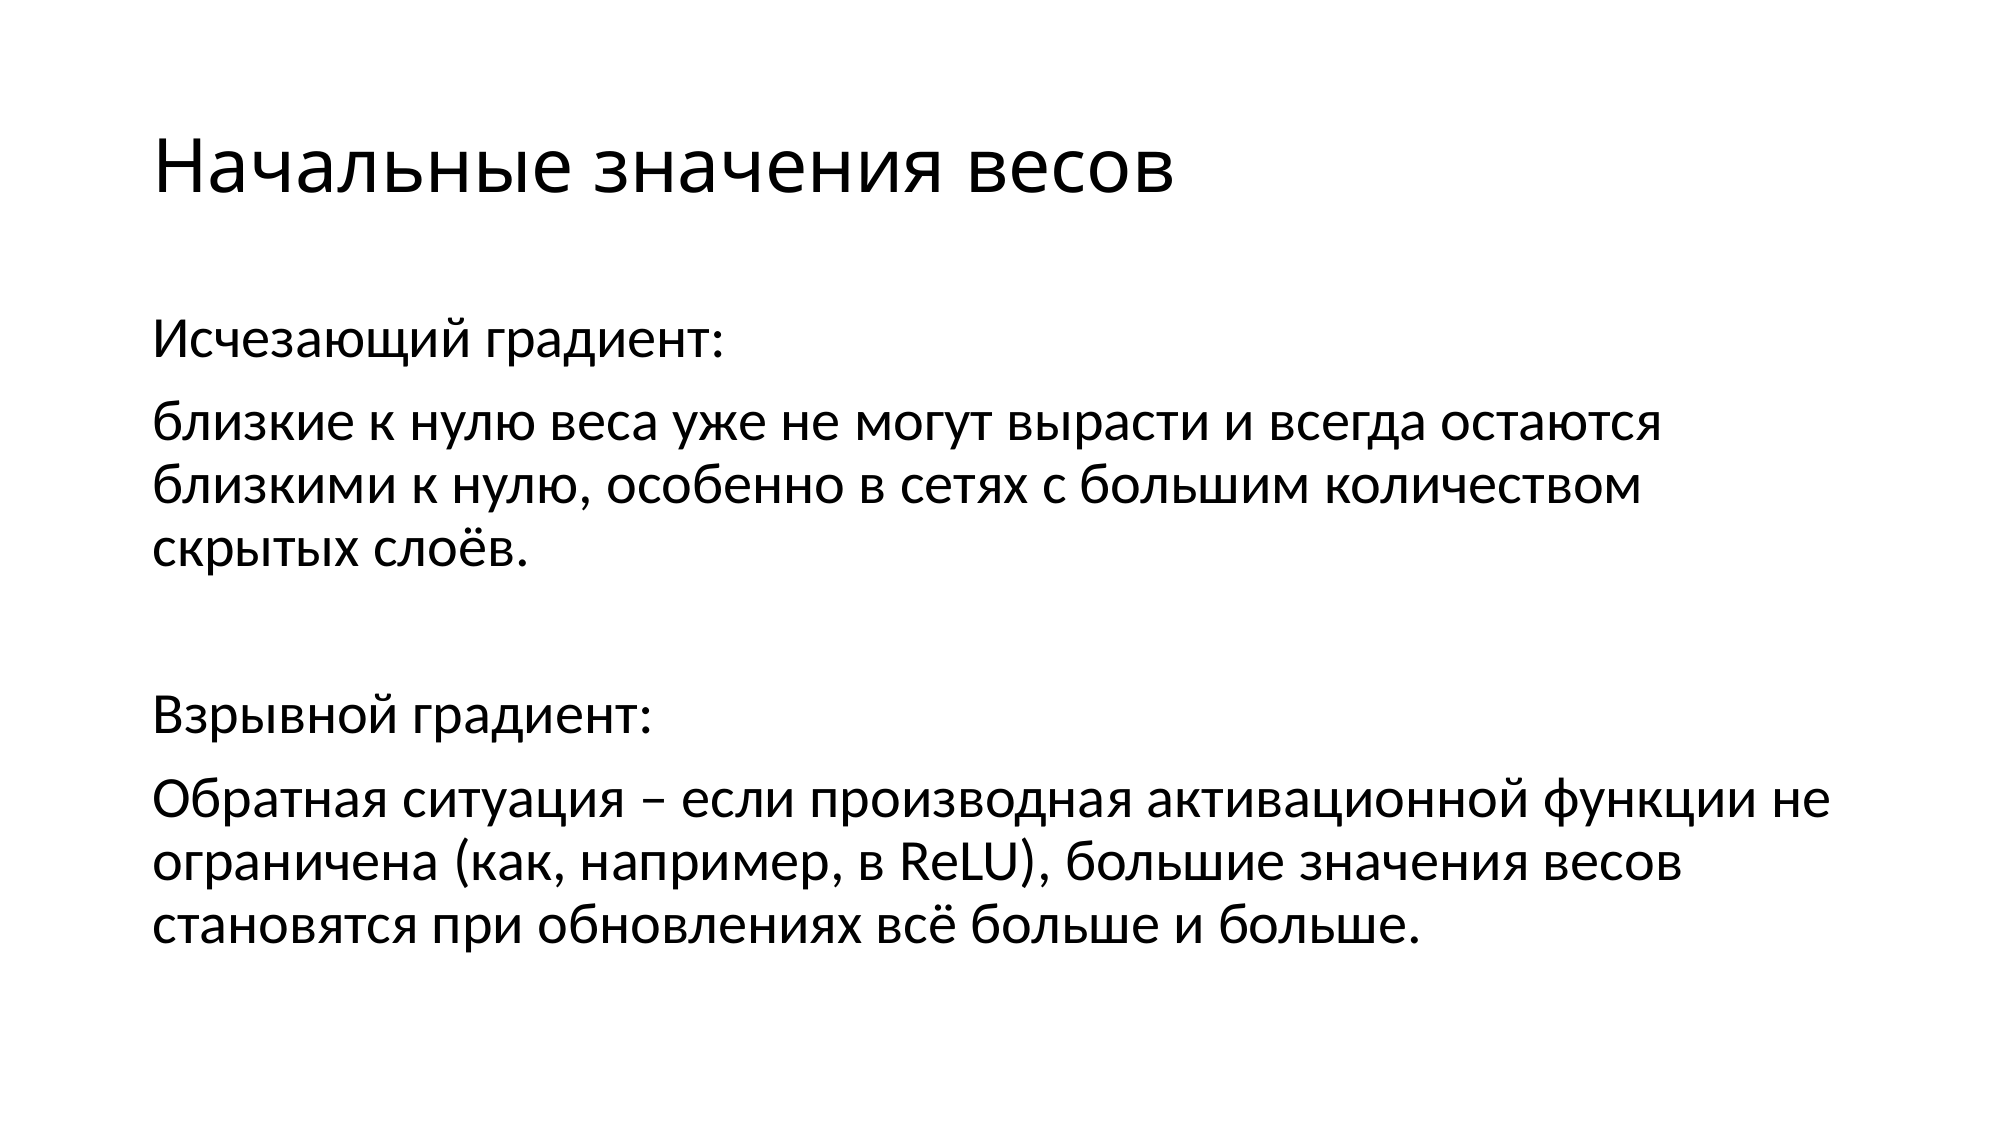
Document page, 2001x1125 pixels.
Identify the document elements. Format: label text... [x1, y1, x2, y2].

list Исчезающий градиент: близкие к нулю веса уже не могут вырасти и всегда остаются близкими к нулю, особенно в сетях с большим количеством скрытых слоёв. Взрывной градиент: Обратная ситуация – если производная активационной функции не ограничена (как, например, в ReLU), большие значения весов становятся при обновлениях всё больше и больше. [137, 299, 1863, 1014]
title Начальные значения весов [137, 59, 1863, 278]
